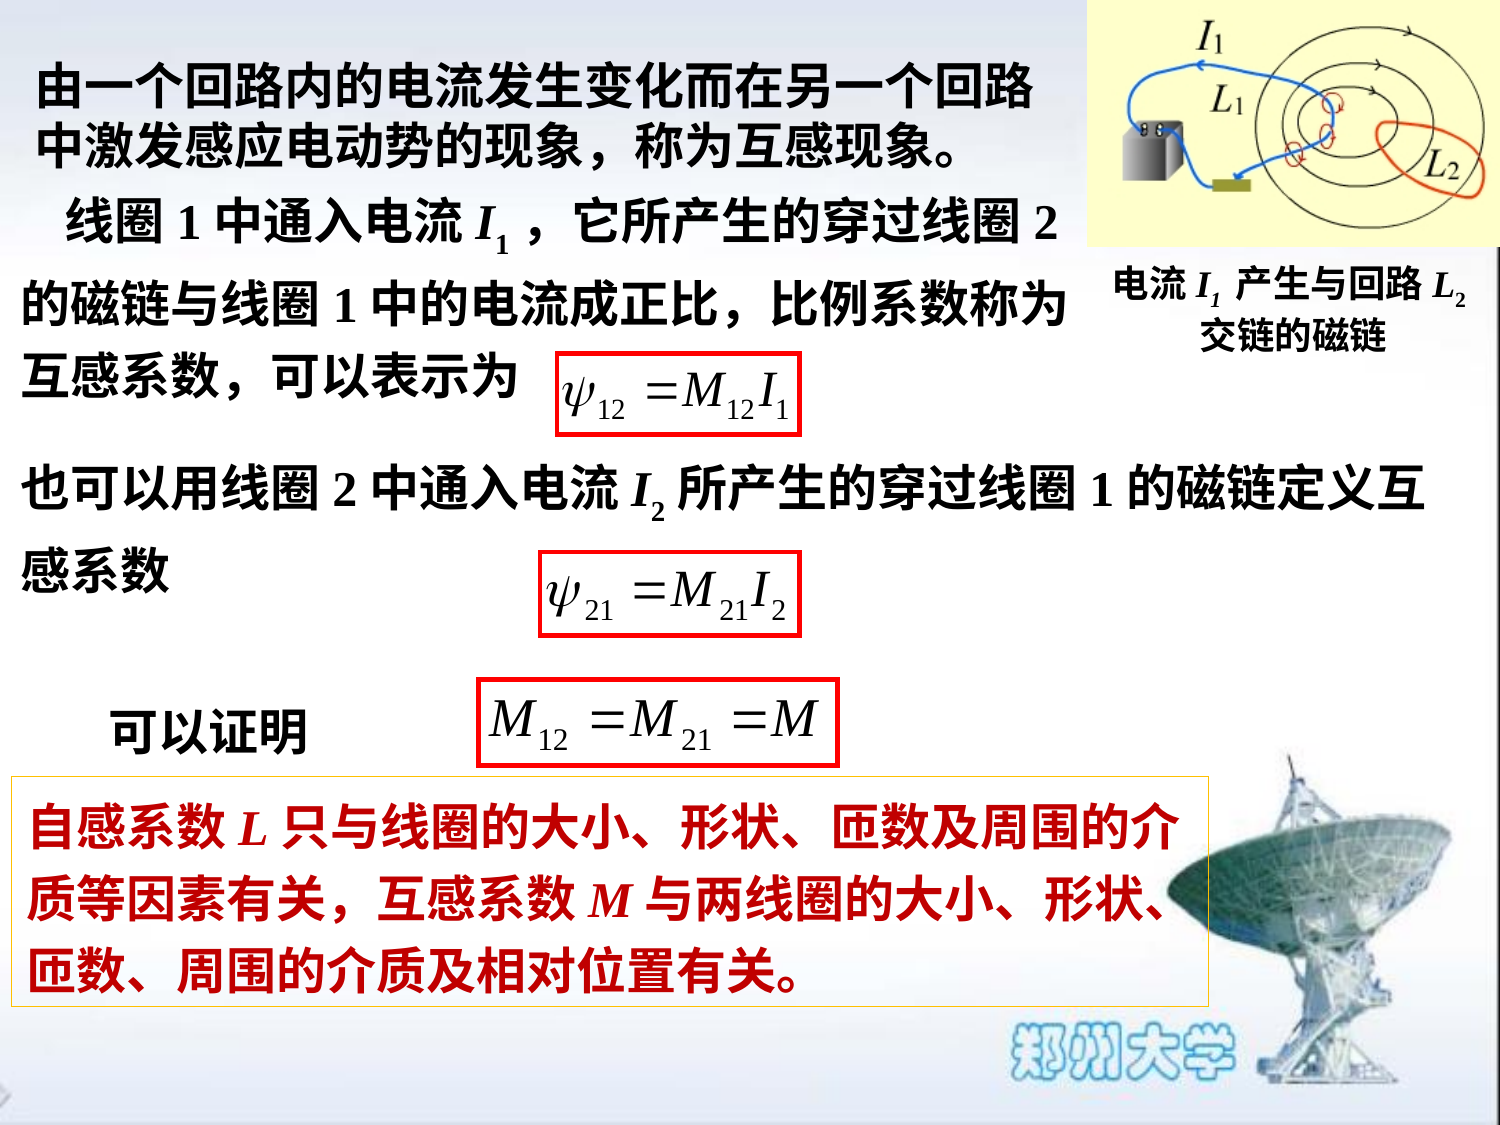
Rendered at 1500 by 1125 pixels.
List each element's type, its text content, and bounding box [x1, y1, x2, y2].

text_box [542, 554, 798, 633]
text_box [1086, 0, 1500, 359]
picture [0, 0, 1500, 1125]
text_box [480, 681, 835, 764]
text_box 也可以用线圈2中通入电流I2所产生的穿过线圈1的磁链定义互感系数 [5, 435, 1454, 607]
text_box 线圈1中通入电流I1，它所产生的穿过线圈2的磁链与线圈1中的电流成正比，比例系数称为互感系数，可以表示为 [6, 167, 1087, 412]
text_box 自感系数L只与线圈的大小、形状、匝数及周围的介质等因素有关，互感系数M与两线圈的大小、形状、匝数、周围的介质及相对位置有关。 [11, 776, 1209, 1007]
text_box 由一个回路内的电流发生变化而在另一个回路中激发感应电动势的现象，称为互感现象。 [19, 47, 1086, 182]
text_box 可以证明 [93, 693, 361, 768]
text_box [559, 355, 798, 433]
